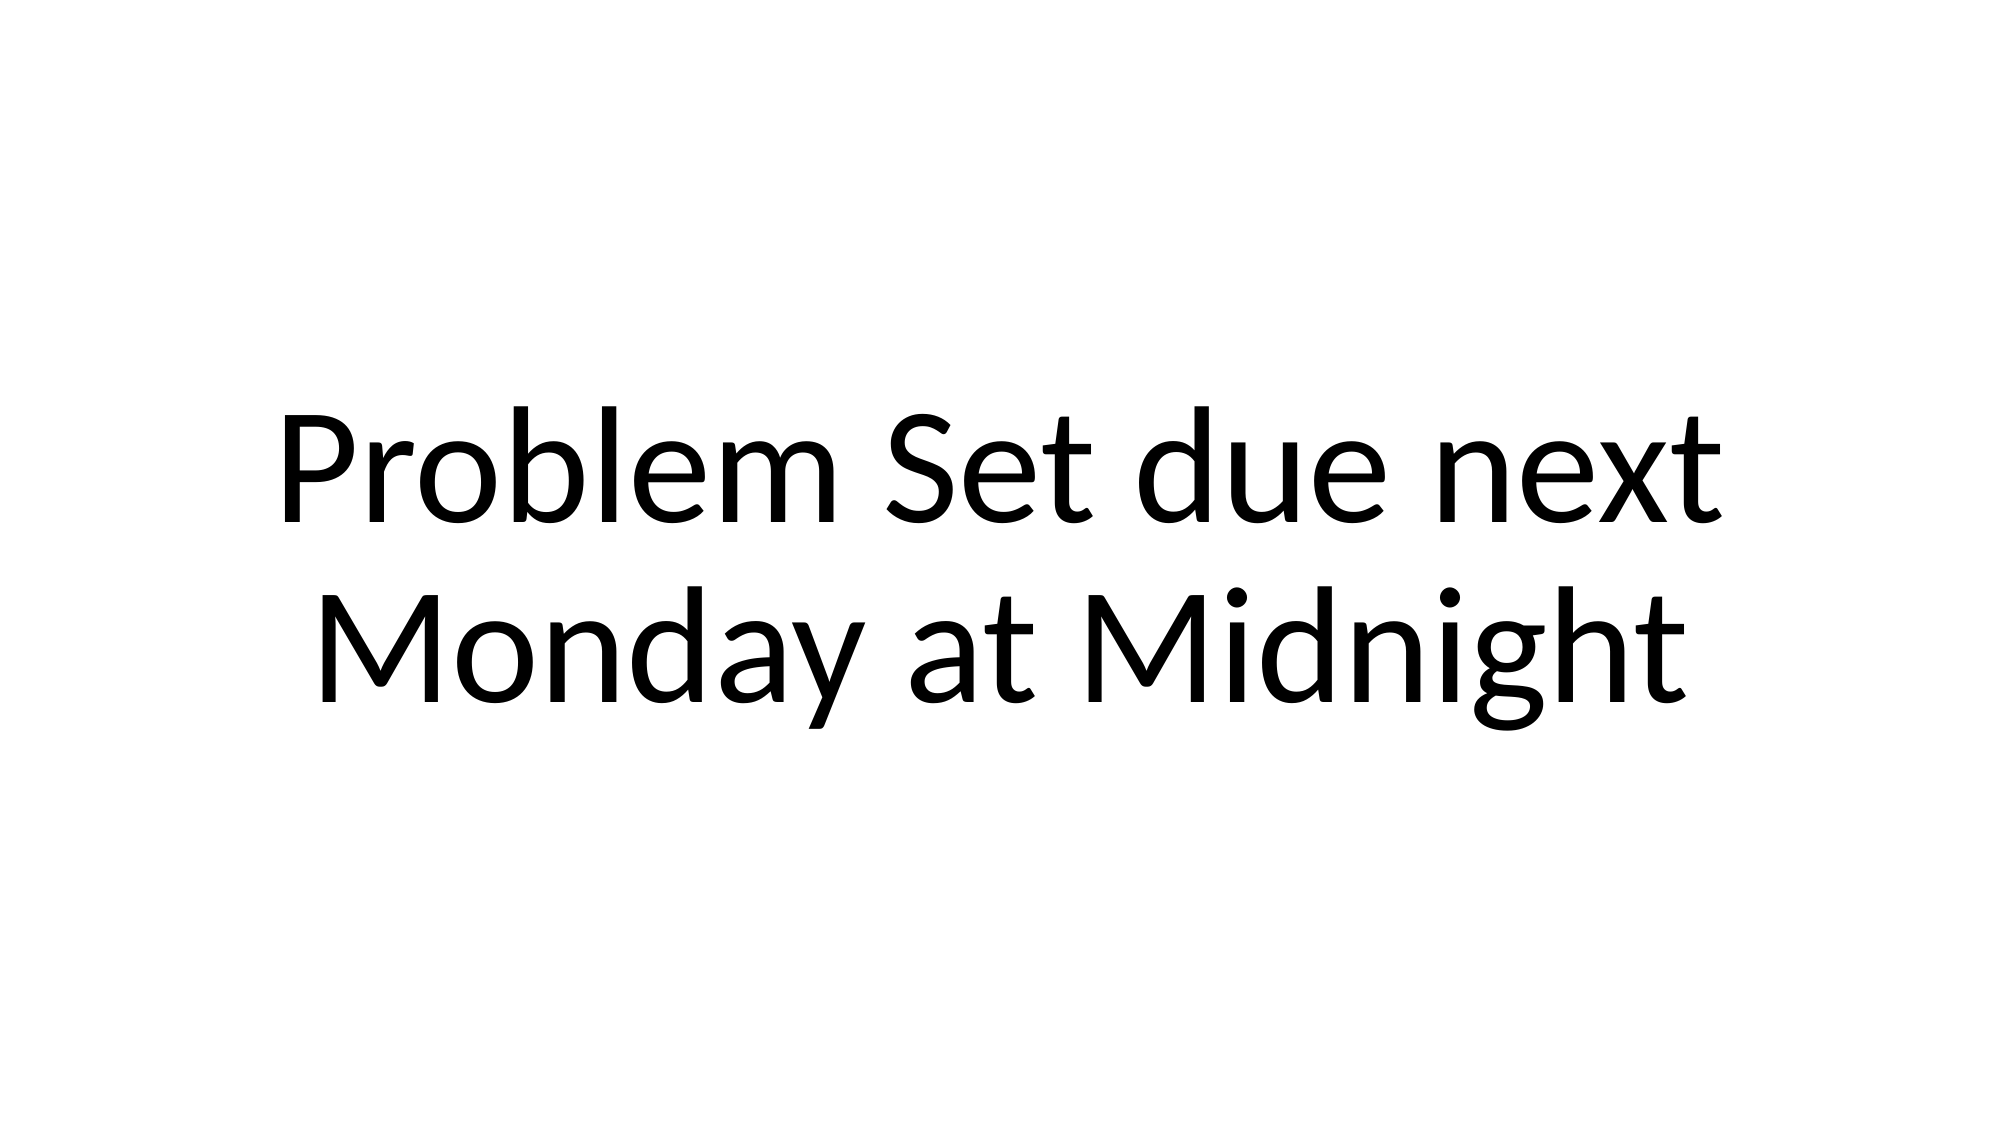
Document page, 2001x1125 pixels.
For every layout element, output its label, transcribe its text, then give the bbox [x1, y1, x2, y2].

text_box Problem Set due next Monday at Midnight [257, 371, 1743, 754]
